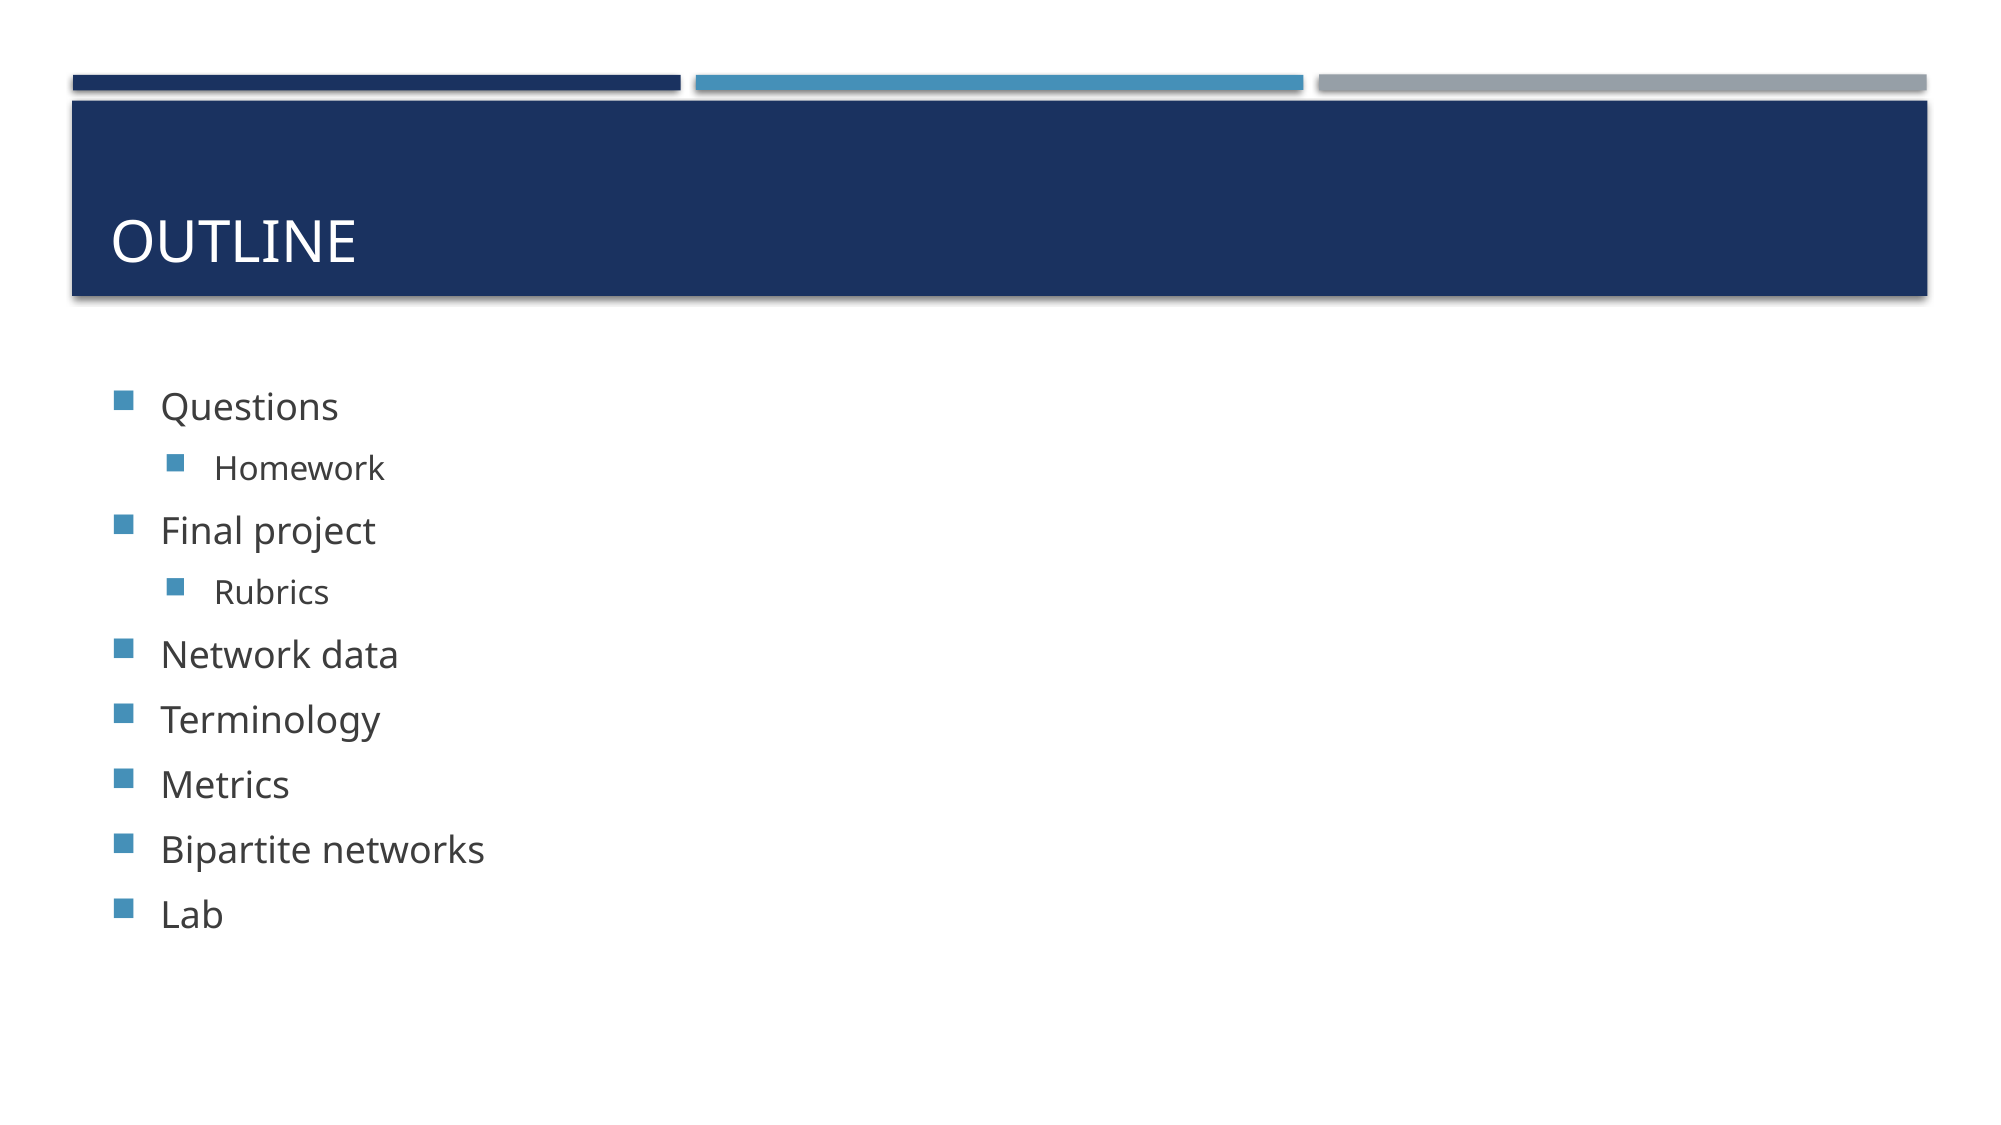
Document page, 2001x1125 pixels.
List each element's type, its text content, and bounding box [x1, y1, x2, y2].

title Outline [95, 115, 1905, 282]
list Questions Homework Final project Rubrics Network data Terminology Metrics Bipartite networks Lab [95, 357, 1905, 962]
